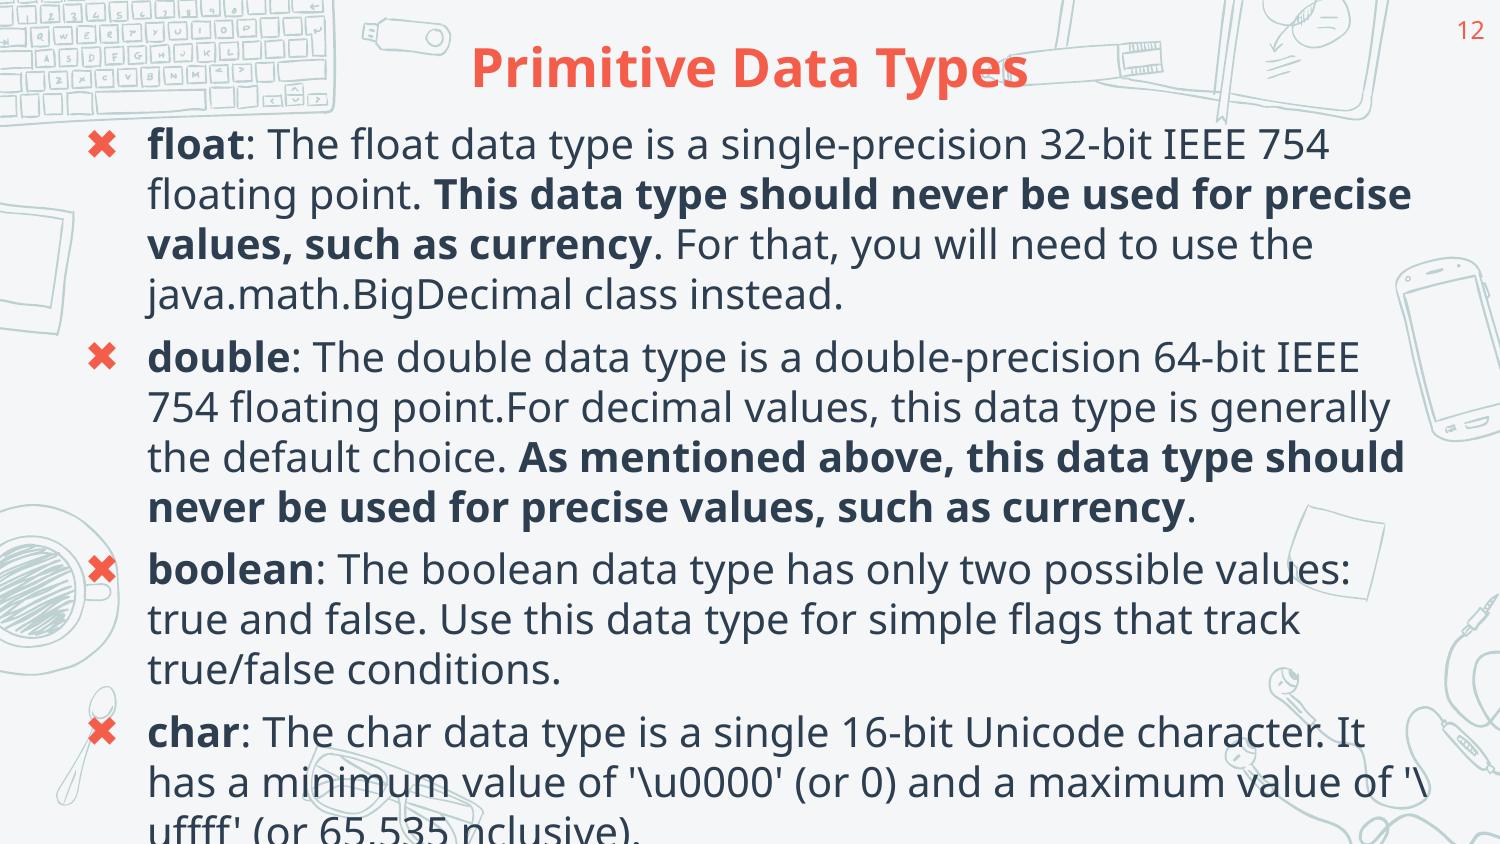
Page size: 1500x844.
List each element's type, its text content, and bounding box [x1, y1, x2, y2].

title Primitive Data Types [185, 18, 1315, 102]
slide_number 12 [1435, 0, 1500, 53]
list float: The float data type is a single-precision 32-bit IEEE 754 floating point. This data type should never be used for precise values, such as currency. For that, you will need to use the java.math.BigDecimal class instead. double: The double data type is a double-precision 64-bit IEEE 754 floating point.For decimal values, this data type is generally the default choice. As mentioned above, this data type should never be used for precise values, such as currency. boolean: The boolean data type has only two possible values: true and false. Use this data type for simple flags that track true/false conditions. char: The char data type is a single 16-bit Unicode character. It has a minimum value of '\u0000' (or 0) and a maximum value of '\uffff' (or 65,535 nclusive). [57, 102, 1456, 677]
